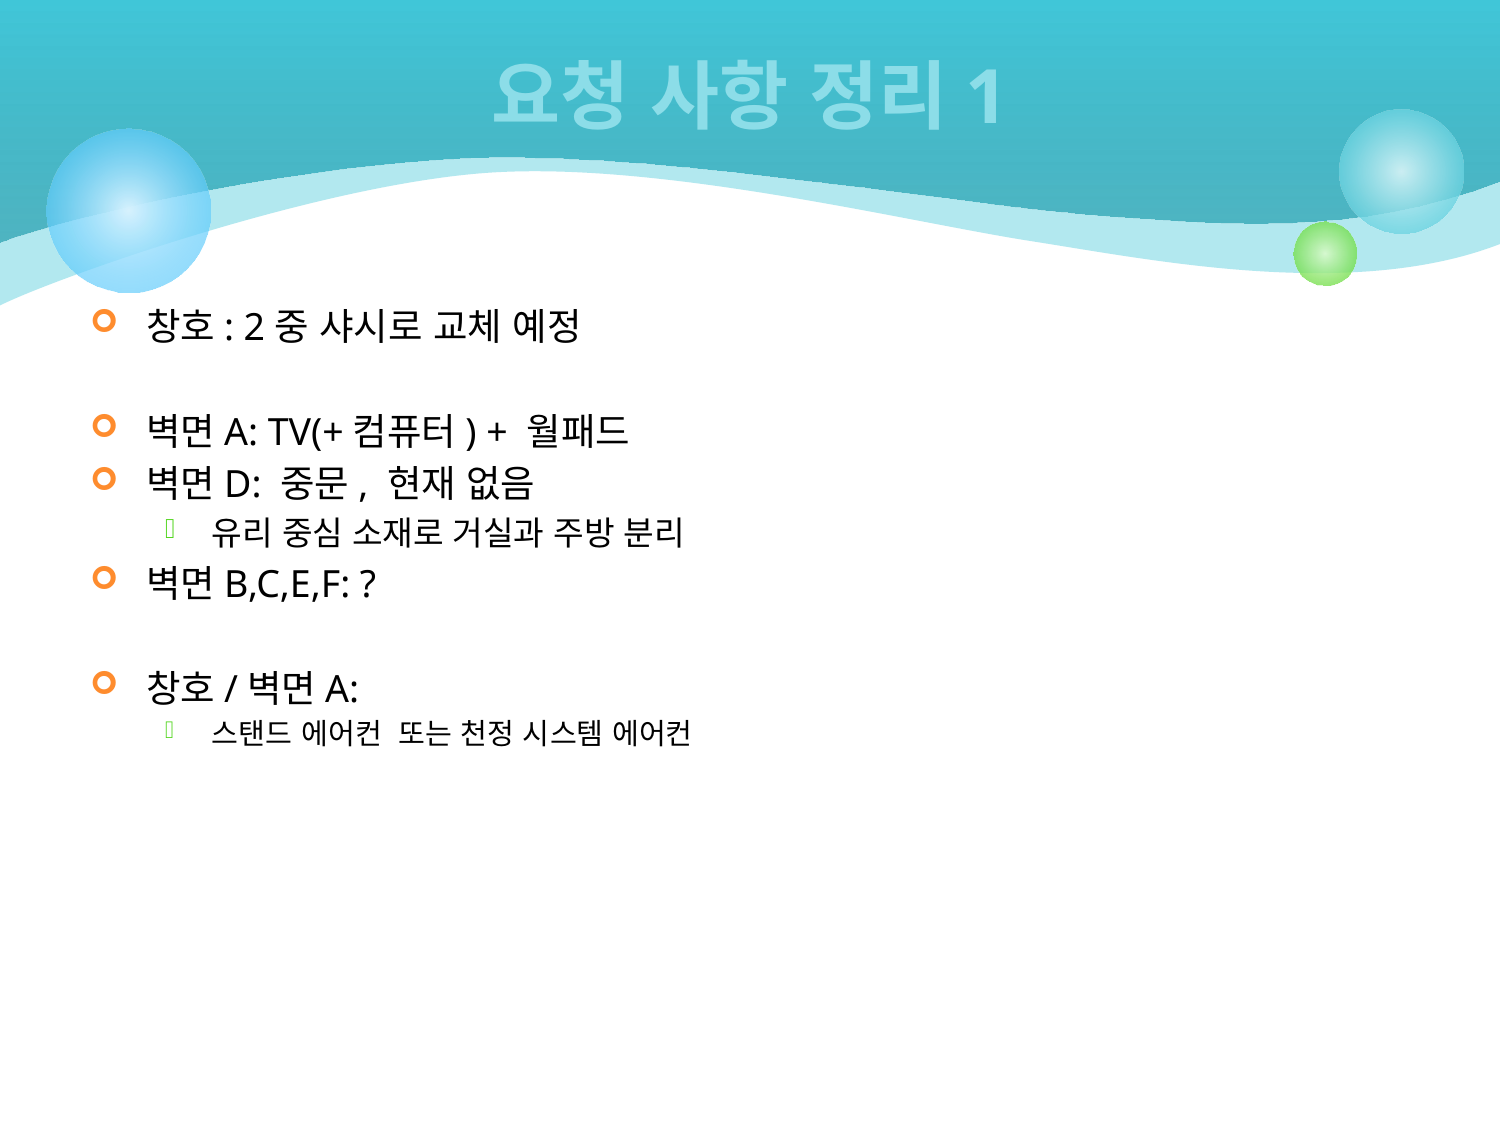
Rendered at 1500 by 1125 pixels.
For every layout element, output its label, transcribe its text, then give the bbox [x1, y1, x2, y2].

title 요청 사항 정리1 [75, 0, 1425, 188]
list 창호: 2중 샤시로 교체 예정 벽면A: TV(+컴퓨터) + 월패드 벽면D: 중문, 현재 없음 유리 중심 소재로 거실과 주방 분리 벽면B,C,E,F: ? 창호/벽면A: 스탠드 에어컨 또는 천정 시스템 에어컨 [75, 295, 1425, 1038]
